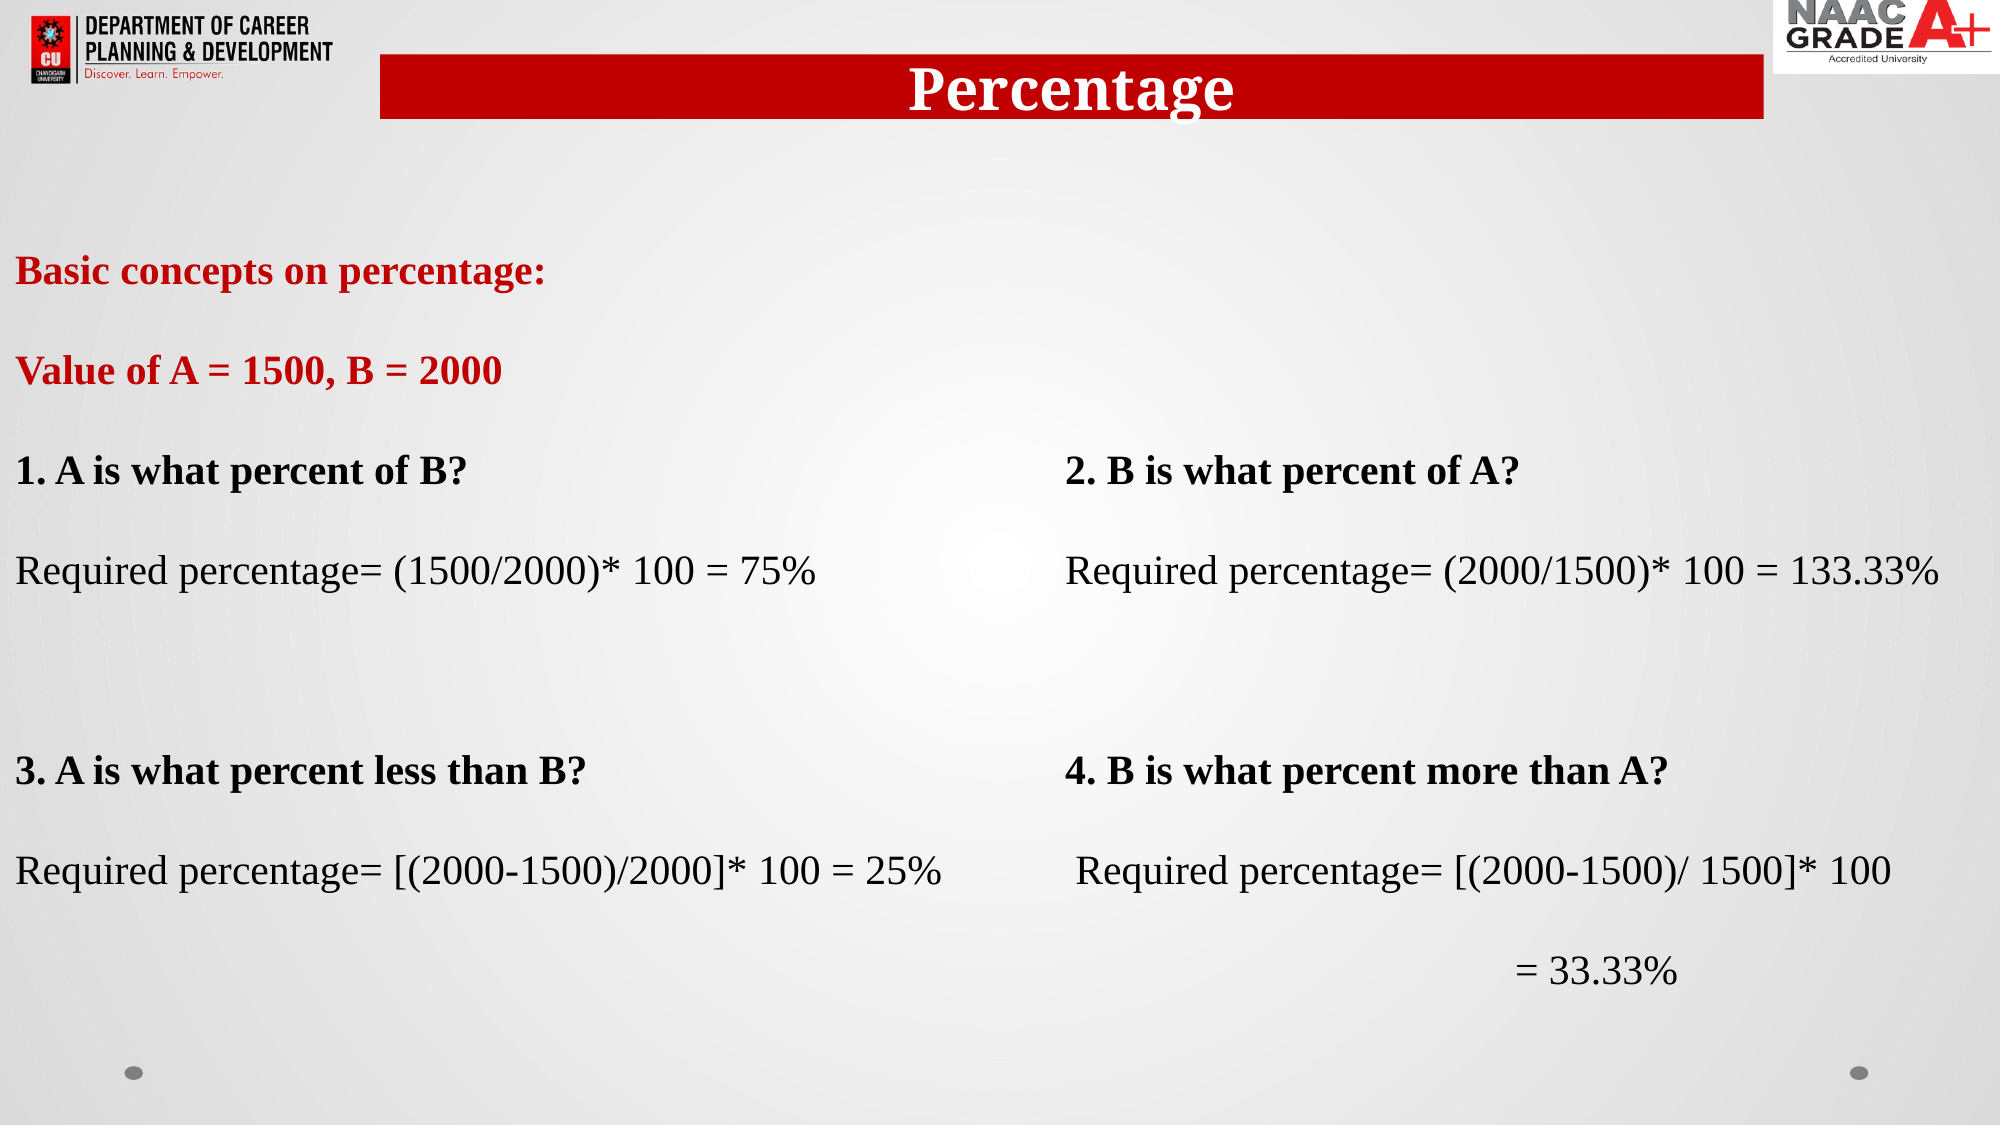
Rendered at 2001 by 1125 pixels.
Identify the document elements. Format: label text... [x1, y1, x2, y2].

picture [1772, 0, 2000, 74]
title Basic concepts on percentage: Value of A = 1500, B = 2000 1. A is what percent of B? 2. B is what percent of A? Required percentage= (1500/2000)* 100 = 75% Required percentage= (2000/1500)* 100 = 133.33% 3. A is what percent less than B? 4. B is what percent more than A? Required percentage= [(2000-1500)/2000]* 100 = 25% Required percentage= [(2000-1500)/ 1500]* 100 = 33.33% [0, 160, 2000, 1051]
picture [23, 0, 349, 100]
text_box Percentage [378, 52, 1766, 121]
